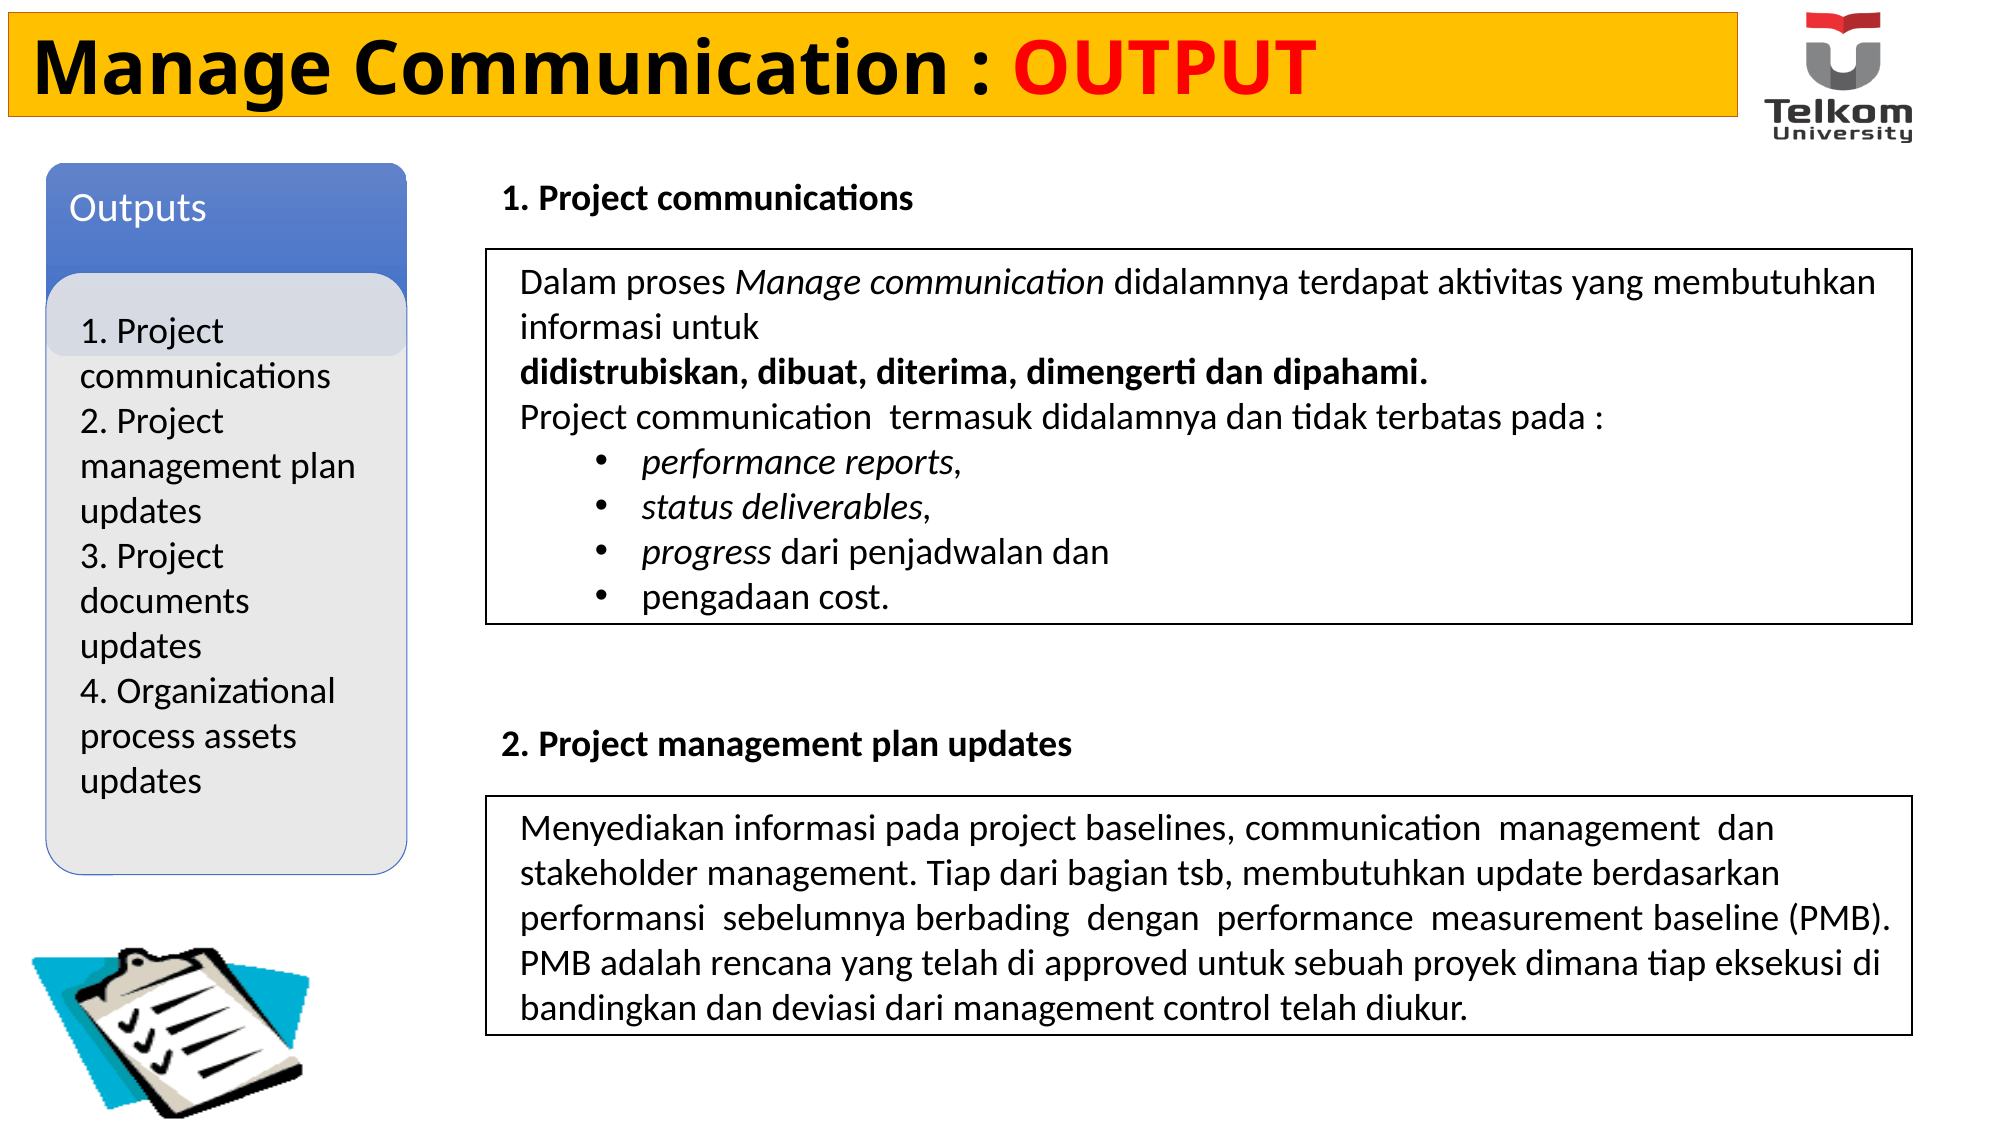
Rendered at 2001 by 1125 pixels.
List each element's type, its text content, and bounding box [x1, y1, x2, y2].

text_box 1. Project communications [486, 165, 1424, 271]
text_box 2. Project management plan updates [486, 711, 1424, 772]
text_box Dalam proses Manage communication didalamnya terdapat aktivitas yang membutuhkan informasi untuk didistrubiskan, dibuat, diterima, dimengerti dan dipahami. Project communication termasuk didalamnya dan tidak terbatas pada : performance reports, status deliverables, progress dari penjadwalan dan pengadaan cost. [485, 248, 1913, 625]
text_box Manage Communication : OUTPUT [8, 12, 1738, 117]
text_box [45, 162, 407, 272]
text_box Menyediakan informasi pada project baselines, communication management dan stakeholder management. Tiap dari bagian tsb, membutuhkan update berdasarkan performansi sebelumnya berbading dengan performance measurement baseline (PMB). PMB adalah rencana yang telah di approved untuk sebuah proyek dimana tiap eksekusi di bandingkan dan deviasi dari management control telah diukur. [485, 795, 1913, 1036]
picture [26, 939, 321, 1125]
picture [1764, 12, 1912, 143]
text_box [45, 272, 407, 875]
